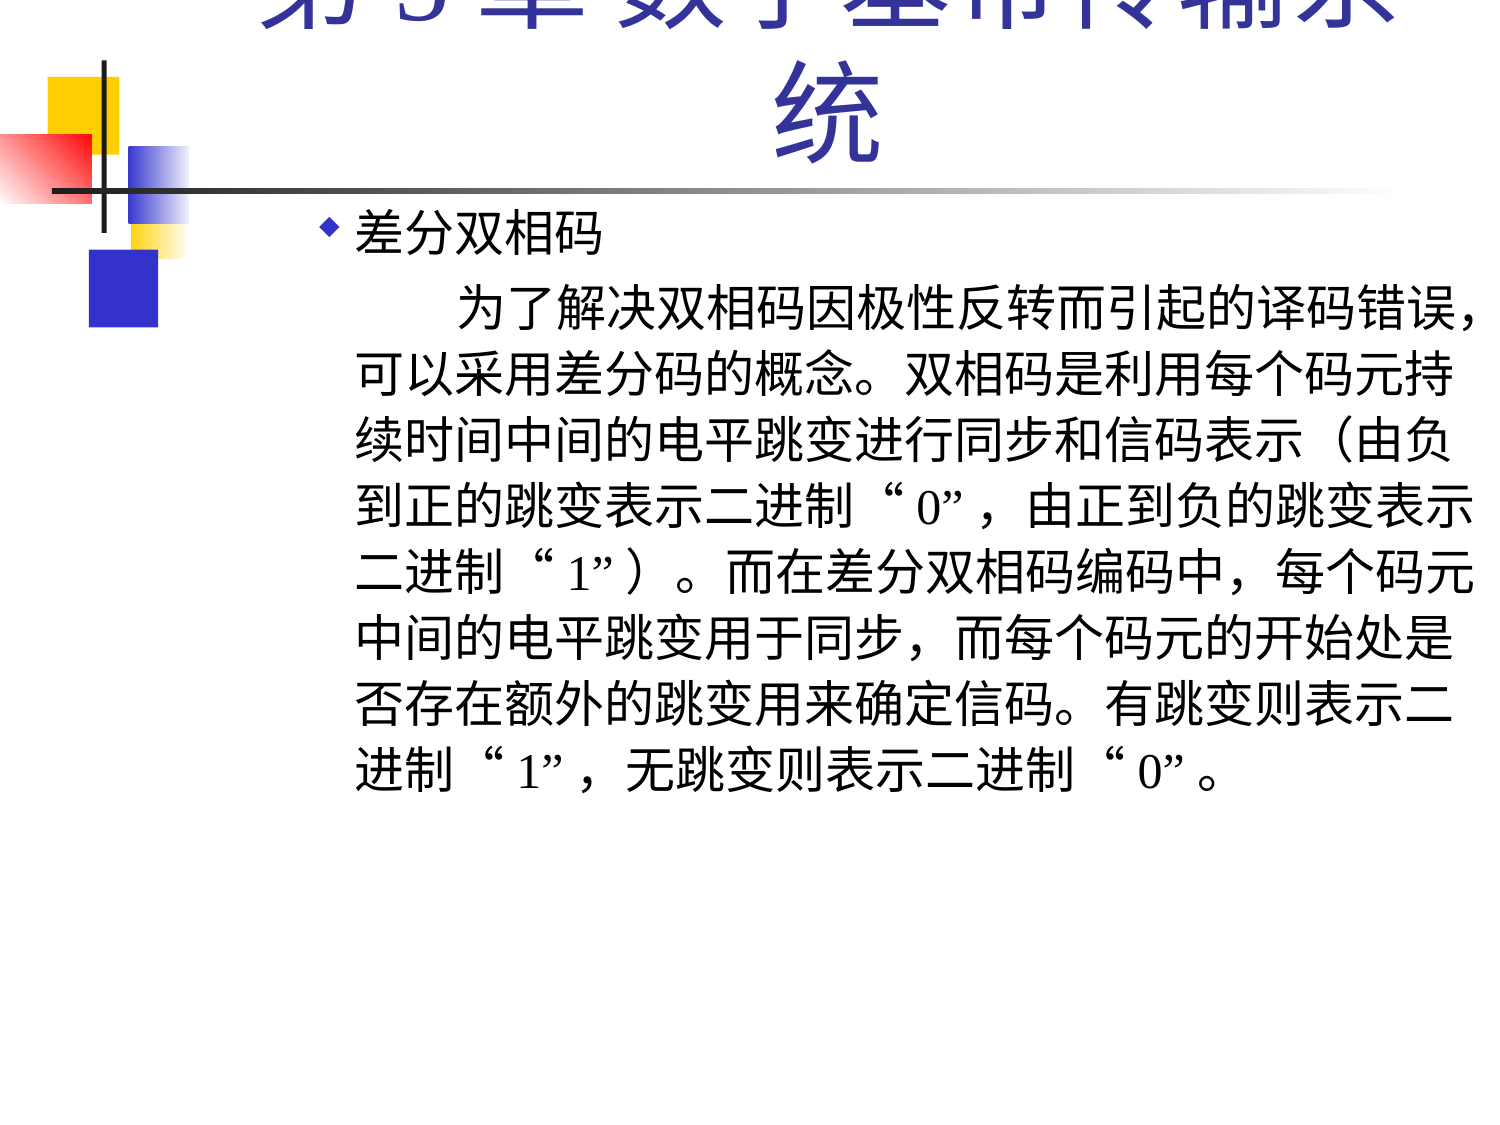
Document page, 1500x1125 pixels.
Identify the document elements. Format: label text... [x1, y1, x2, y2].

title 第5章 数字基带传输系统 [188, 34, 1468, 187]
list 差分双相码 为了解决双相码因极性反转而引起的译码错误，可以采用差分码的概念。双相码是利用每个码元持续时间中间的电平跳变进行同步和信码表示（由负到正的跳变表示二进制“0”，由正到负的跳变表示二进制“1”）。而在差分双相码编码中，每个码元中间的电平跳变用于同步，而每个码元的开始处是否存在额外的跳变用来确定信码。有跳变则表示二进制“1”，无跳变则表示二进制“0”。 [151, 193, 1500, 1125]
